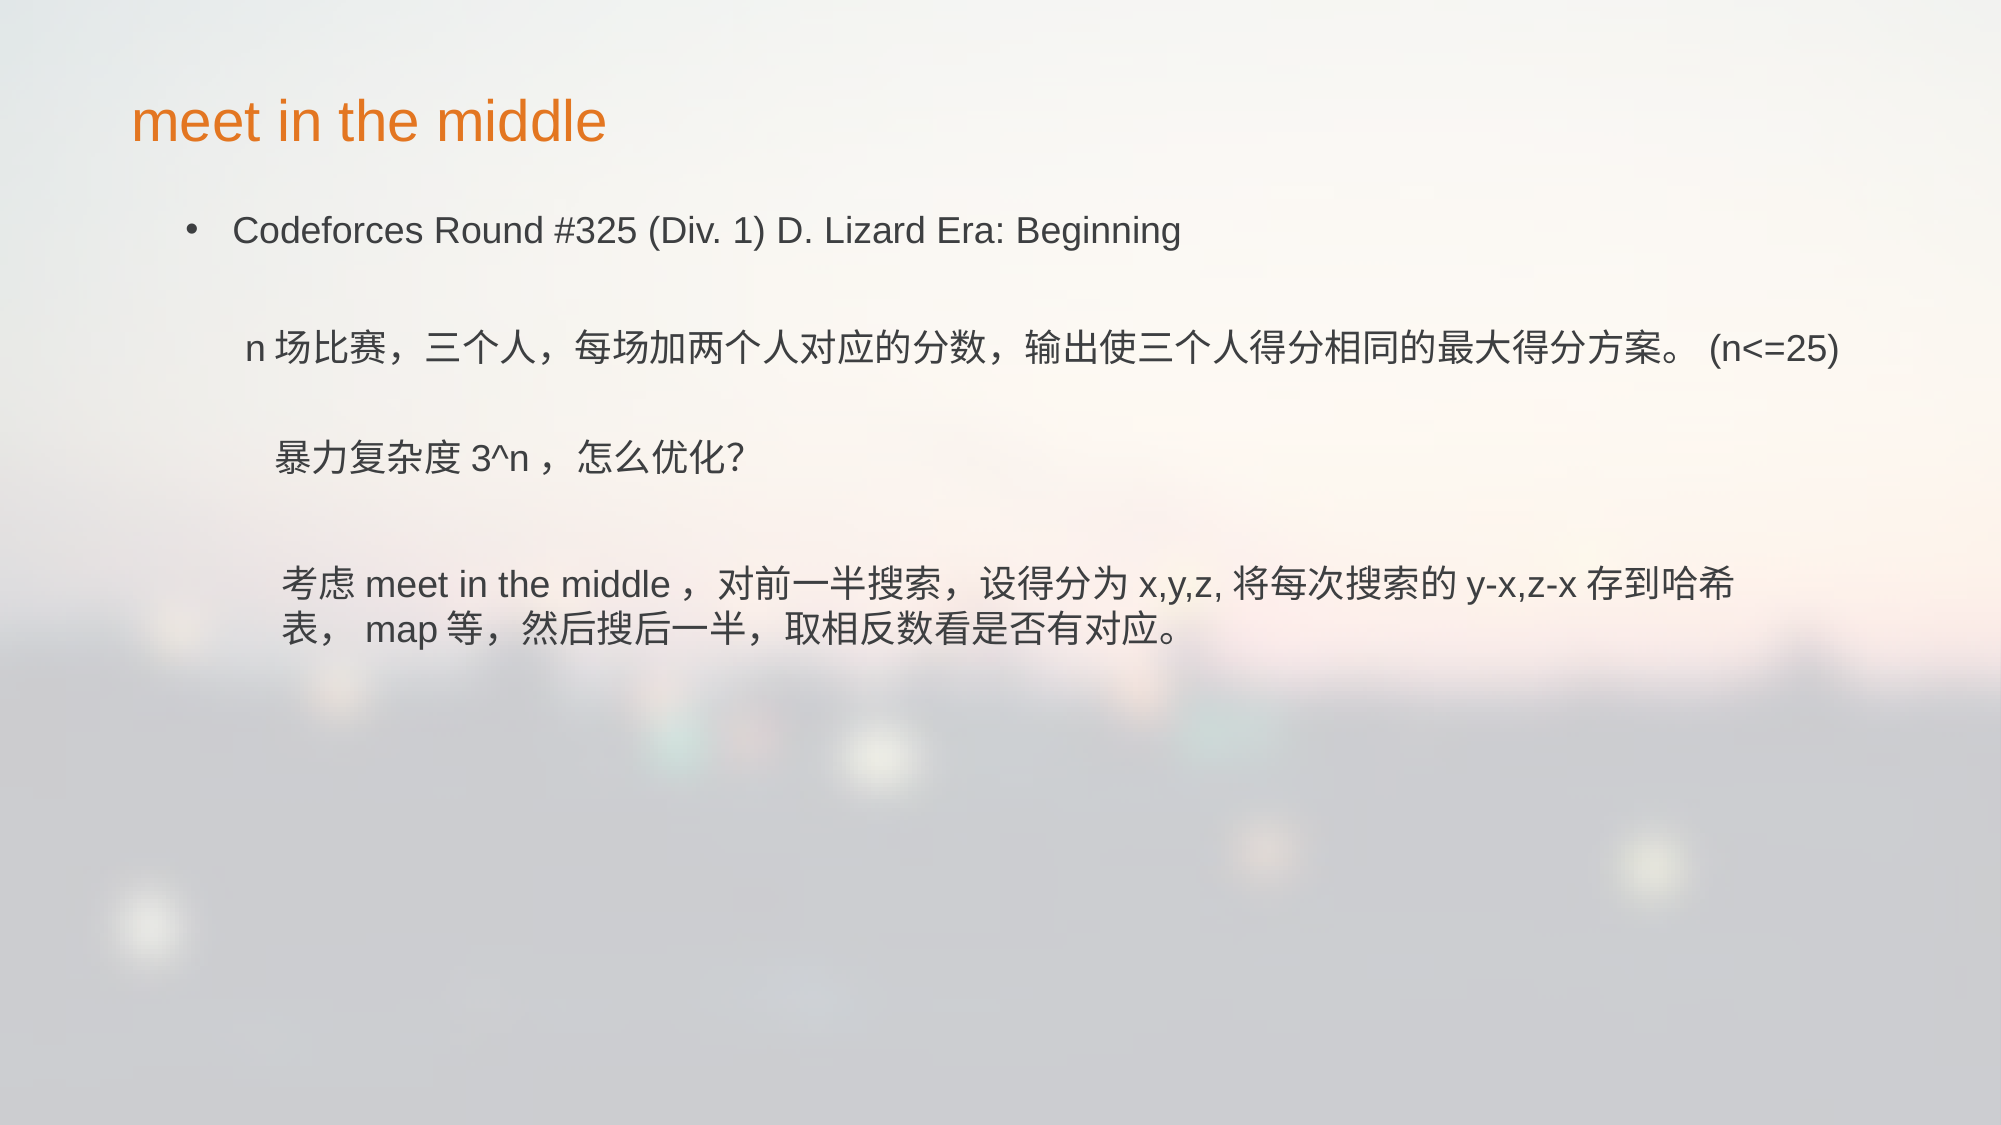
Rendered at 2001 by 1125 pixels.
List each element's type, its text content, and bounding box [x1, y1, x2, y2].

text_box Codeforces Round #325 (Div. 1) D. Lizard Era: Beginning [170, 198, 1197, 259]
text_box meet in the middle [116, 62, 1443, 162]
text_box n场比赛，三个人，每场加两个人对应的分数，输出使三个人得分相同的最大得分方案。(n<=25) [230, 316, 1855, 377]
text_box 暴力复杂度3^n，怎么优化？ [259, 426, 779, 487]
text_box 考虑meet in the middle，对前一半搜索，设得分为x,y,z,将每次搜索的y-x,z-x存到哈希表，map等，然后搜后一半，取相反数看是否有对应。 [266, 552, 1878, 657]
